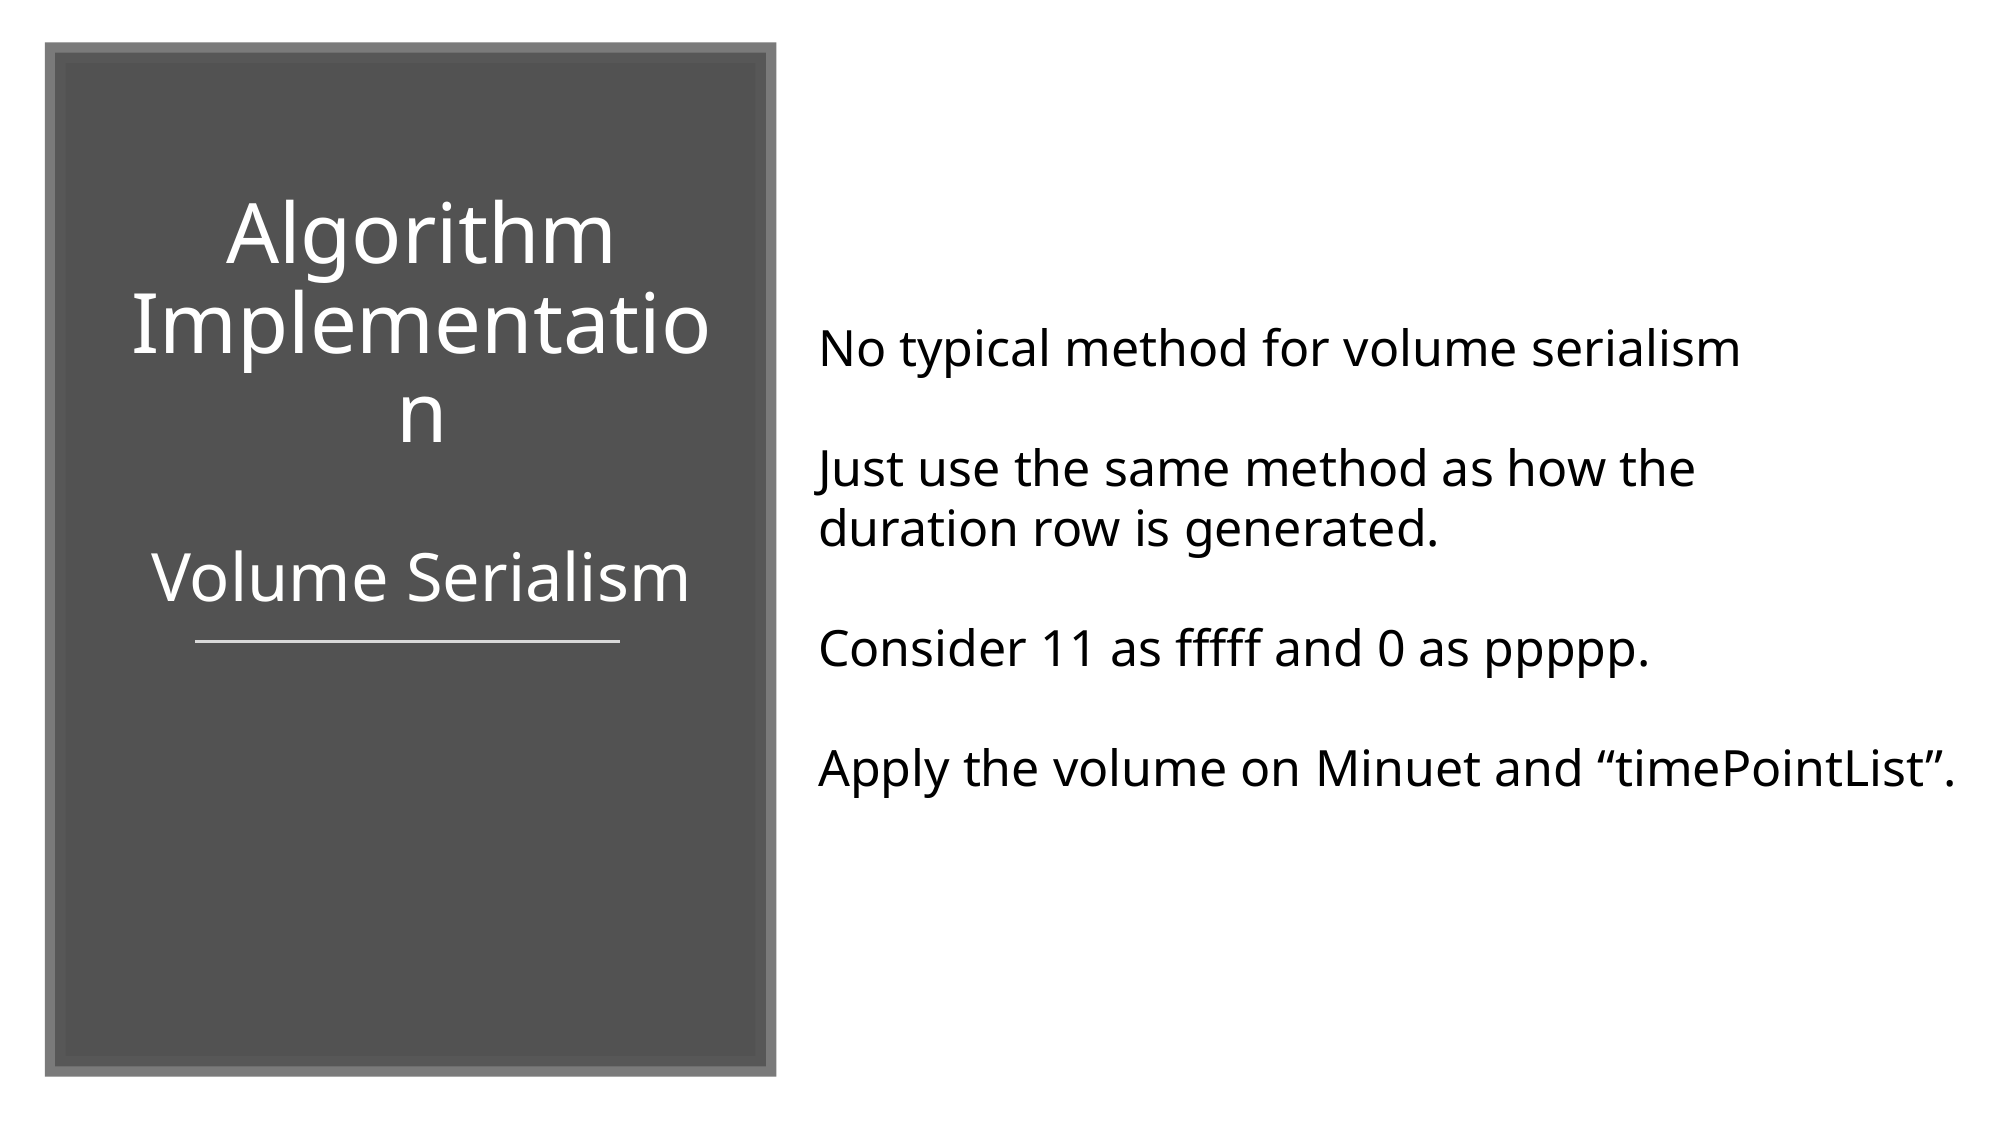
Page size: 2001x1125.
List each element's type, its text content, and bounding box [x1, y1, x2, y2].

title Algorithm Implementation Volume Serialism [110, 149, 733, 624]
text_box No typical method for volume serialism Just use the same method as how the duration row is generated. Consider 11 as fffff and 0 as ppppp. Apply the volume on Minuet and “timePointList”. [803, 309, 1986, 805]
text_box [54, 52, 767, 1067]
